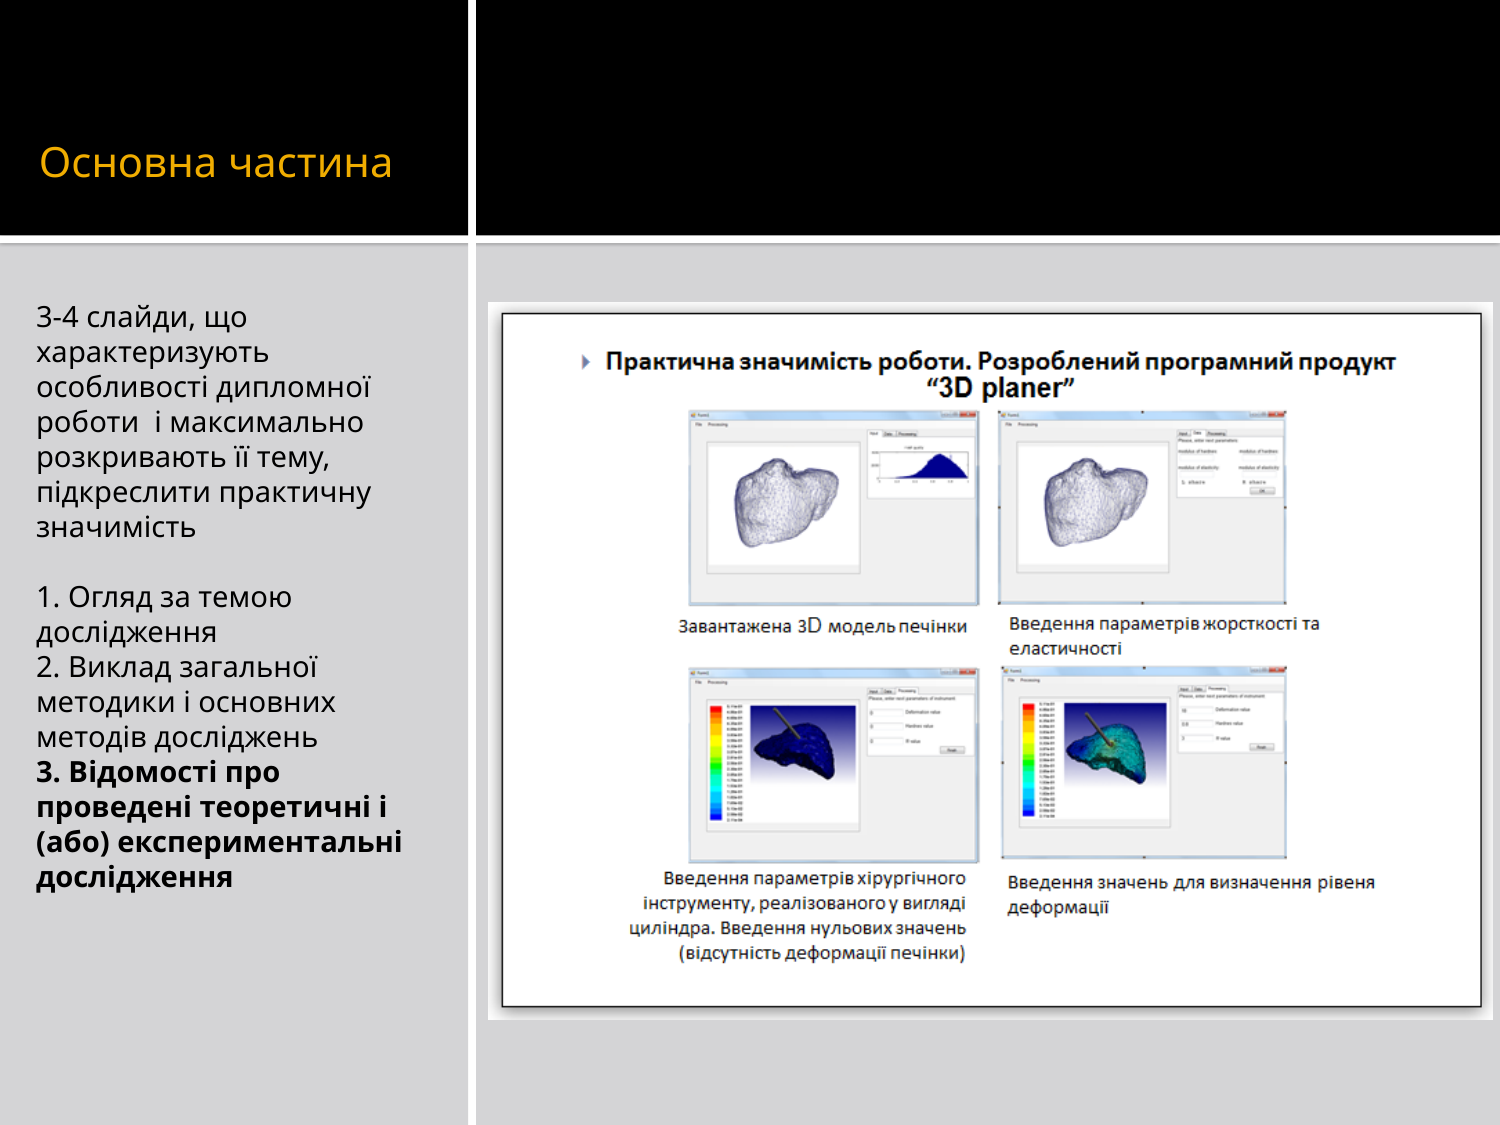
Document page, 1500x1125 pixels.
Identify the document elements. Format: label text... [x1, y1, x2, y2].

list 3-4 слайди, що характеризують особливості дипломної роботи і максимально розкривають її тему, підкреслити практичну значимість 1. Огляд за темою дослідження 2. Виклад загальної методики і основних методів досліджень 3. Відомості про проведені теоретичні і (або) експериментальні дослідження [26, 283, 432, 1034]
picture [488, 302, 1493, 1020]
title Основна частина [26, 25, 442, 186]
